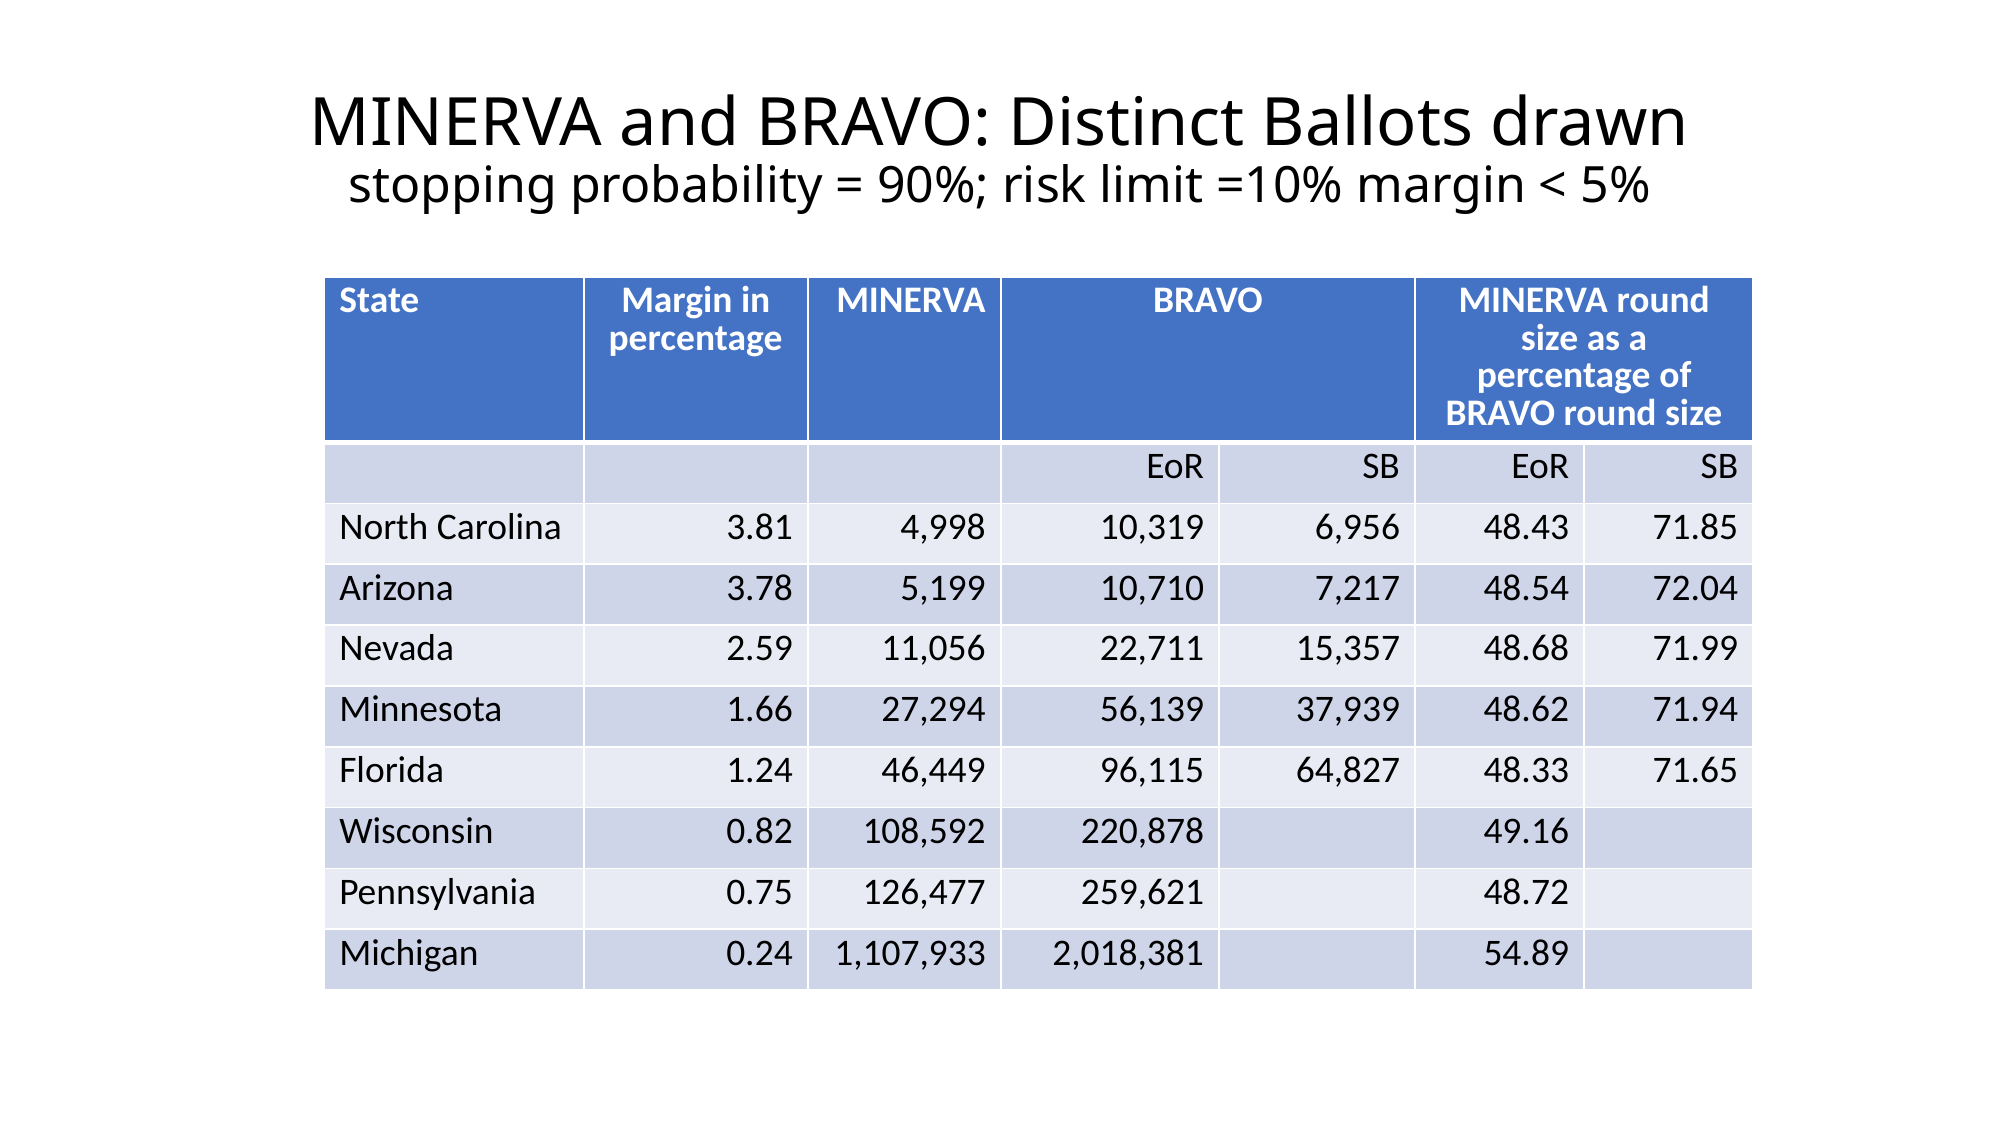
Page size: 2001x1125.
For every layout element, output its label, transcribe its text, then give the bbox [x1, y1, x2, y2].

table_cell [1220, 808, 1414, 868]
table_cell [325, 445, 583, 503]
table_cell [1220, 930, 1414, 989]
table_cell 10,710 [1002, 565, 1218, 624]
table_cell 10,319 [1002, 504, 1218, 563]
table_header Margin in percentage [585, 278, 807, 440]
title Minerva and BRAVO: Distinct Ballots drawn stopping probability = 90%; risk limit =10% margin < 5% [137, 41, 1863, 260]
table_cell Arizona [325, 565, 583, 624]
table_cell [1585, 869, 1752, 928]
table_cell 37,939 [1220, 687, 1414, 746]
table_header Minerva [809, 278, 1000, 440]
table_cell EoR [1002, 445, 1218, 503]
table_cell [809, 445, 1000, 503]
table_cell Minnesota [325, 687, 583, 746]
table_cell 0.24 [585, 930, 807, 989]
table_cell 7,217 [1220, 565, 1414, 624]
table_cell 54.89 [1416, 930, 1583, 989]
table_cell 96,115 [1002, 748, 1218, 807]
table_cell Michigan [325, 930, 583, 989]
table_cell 56,139 [1002, 687, 1218, 746]
table_cell SB [1585, 445, 1752, 503]
table_cell 1.66 [585, 687, 807, 746]
table_cell 220,878 [1002, 808, 1218, 868]
table_header BRAVO [1002, 278, 1414, 440]
table_cell 71.85 [1585, 504, 1752, 563]
table_cell 22,711 [1002, 626, 1218, 685]
table_cell 1.24 [585, 748, 807, 807]
table_cell 49.16 [1416, 808, 1583, 868]
table_cell [1220, 869, 1414, 928]
table_cell 5,199 [809, 565, 1000, 624]
table_cell 0.75 [585, 869, 807, 928]
table_cell EoR [1416, 445, 1583, 503]
table_cell 259,621 [1002, 869, 1218, 928]
table_cell North Carolina [325, 504, 583, 563]
table_cell 48.54 [1416, 565, 1583, 624]
table_cell 48.68 [1416, 626, 1583, 685]
table_cell 2.59 [585, 626, 807, 685]
table_cell Florida [325, 748, 583, 807]
table_cell 4,998 [809, 504, 1000, 563]
table_cell 27,294 [809, 687, 1000, 746]
table_cell 48.62 [1416, 687, 1583, 746]
table_cell 48.72 [1416, 869, 1583, 928]
table_cell 3.81 [585, 504, 807, 563]
table_cell 108,592 [809, 808, 1000, 868]
table_cell 48.33 [1416, 748, 1583, 807]
table_cell [585, 445, 807, 503]
table_cell 126,477 [809, 869, 1000, 928]
table_cell Pennsylvania [325, 869, 583, 928]
table_cell 71.94 [1585, 687, 1752, 746]
table_cell 64,827 [1220, 748, 1414, 807]
table_cell 0.82 [585, 808, 807, 868]
table_cell 15,357 [1220, 626, 1414, 685]
table_cell [1585, 808, 1752, 868]
table_cell 1,107,933 [809, 930, 1000, 989]
table_cell [1585, 930, 1752, 989]
table_cell 11,056 [809, 626, 1000, 685]
table_header Minerva round size as a percentage of BRAVO round size [1416, 278, 1752, 440]
table_cell 71.99 [1585, 626, 1752, 685]
table_cell 2,018,381 [1002, 930, 1218, 989]
table_cell Wisconsin [325, 808, 583, 868]
table_cell 72.04 [1585, 565, 1752, 624]
table_cell 6,956 [1220, 504, 1414, 563]
table_cell 71.65 [1585, 748, 1752, 807]
table_header State [325, 278, 583, 440]
table_cell 46,449 [809, 748, 1000, 807]
table_cell 3.78 [585, 565, 807, 624]
table_cell 48.43 [1416, 504, 1583, 563]
table_cell Nevada [325, 626, 583, 685]
table_cell SB [1220, 445, 1414, 503]
